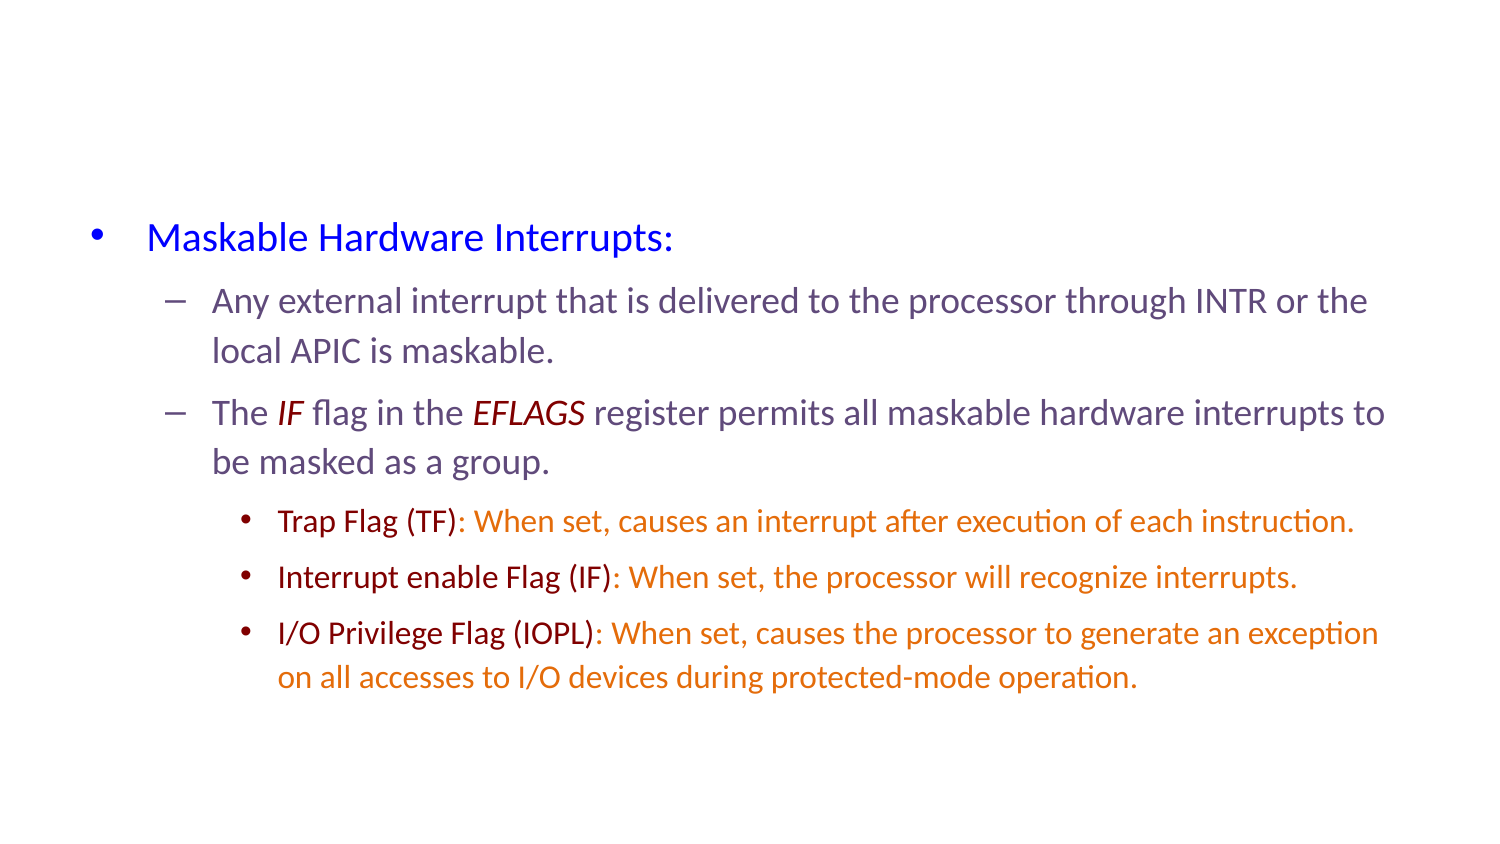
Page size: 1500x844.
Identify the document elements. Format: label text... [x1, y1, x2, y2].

list Maskable Hardware Interrupts: Any external interrupt that is delivered to the processor through INTR or the local APIC is maskable. The IF flag in the EFLAGS register permits all maskable hardware interrupts to be masked as a group. Trap Flag (TF): When set, causes an interrupt after execution of each instruction. Interrupt enable Flag (IF): When set, the processor will recognize interrupts. I/O Privilege Flag (IOPL): When set, causes the processor to generate an exception on all accesses to I/O devices during protected-mode operation. [75, 196, 1425, 754]
